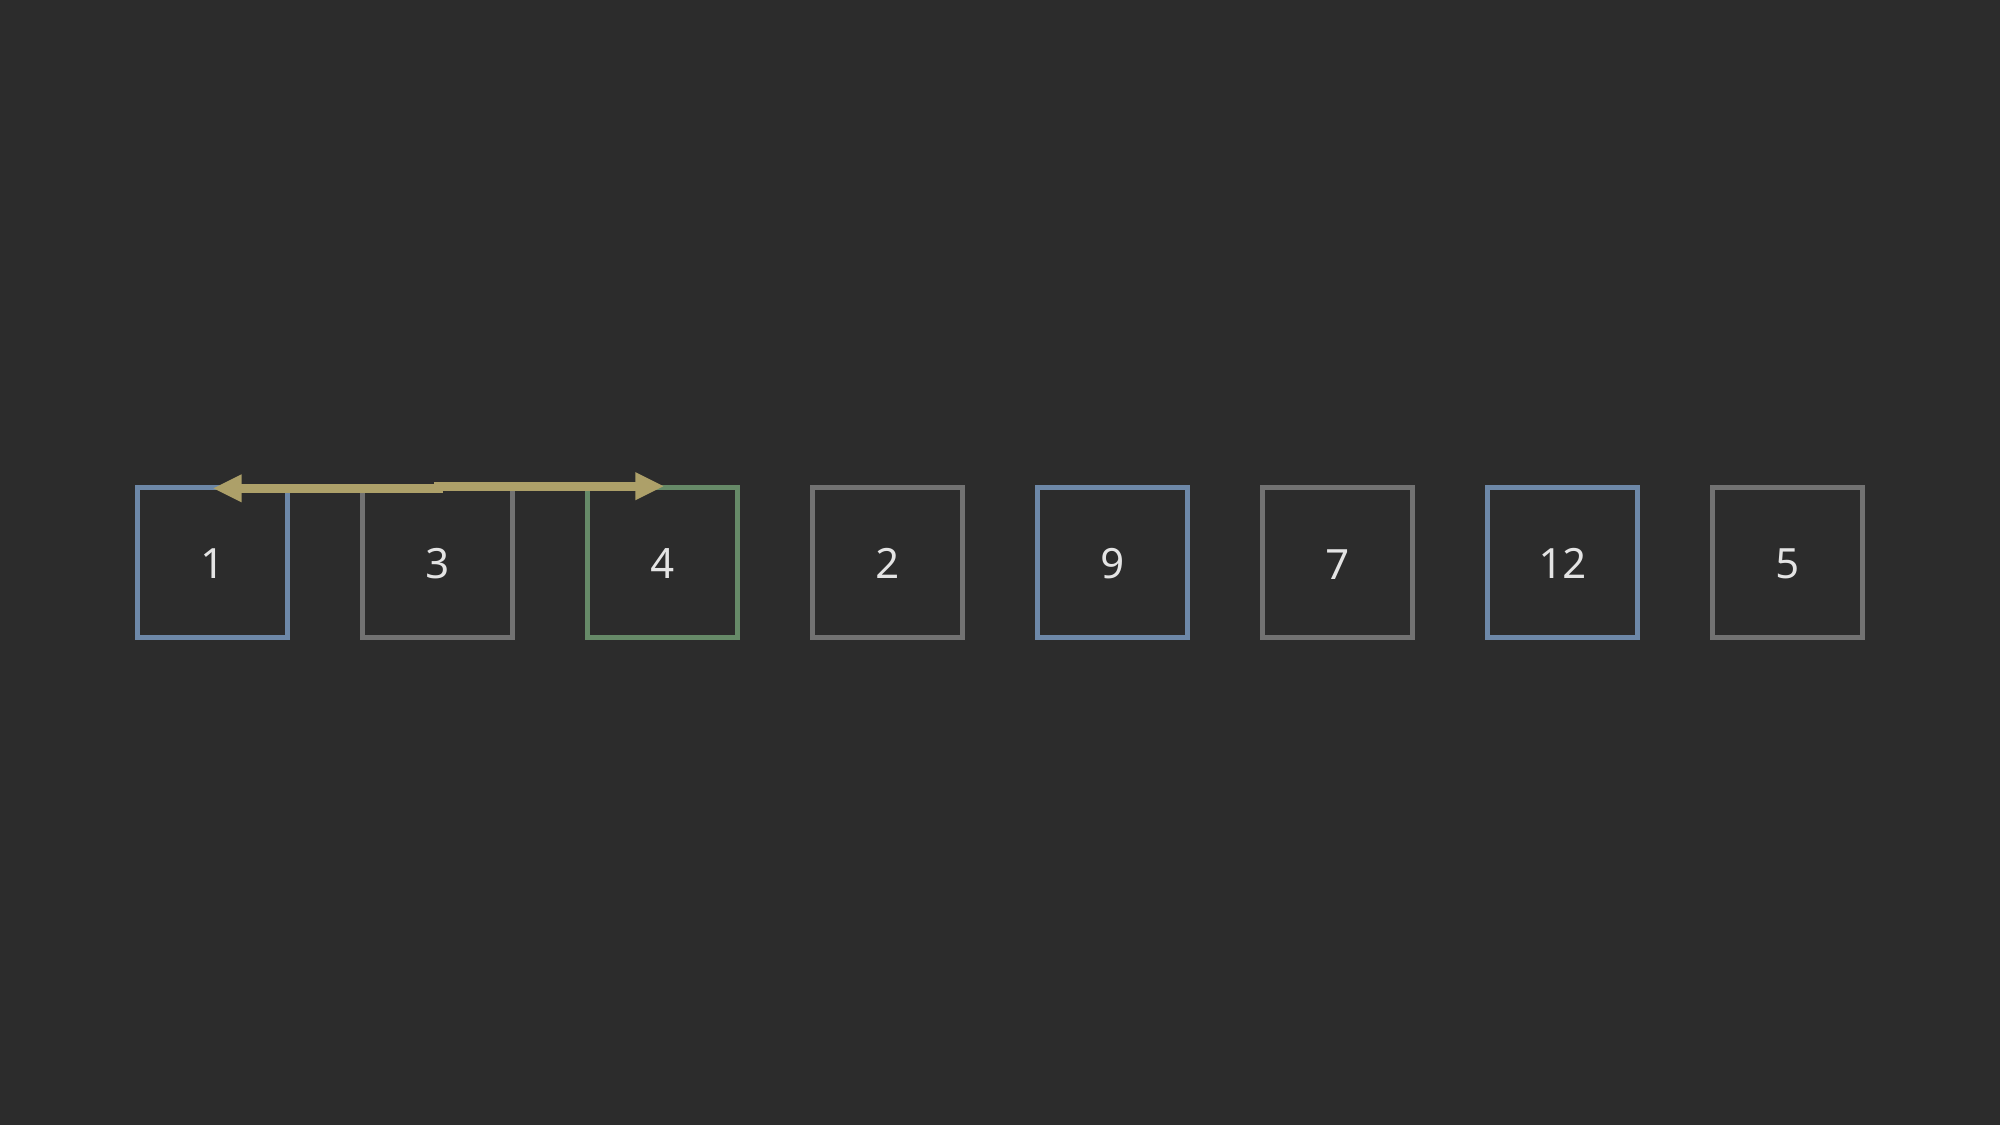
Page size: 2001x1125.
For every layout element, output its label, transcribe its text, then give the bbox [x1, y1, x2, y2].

text_box 5 [1711, 486, 1864, 639]
text_box 2 [811, 486, 964, 639]
text_box 12 [1486, 486, 1639, 639]
text_box 3 [441, 491, 514, 639]
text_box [436, 261, 441, 713]
text_box 1 [136, 486, 289, 639]
text_box 4 [586, 486, 739, 639]
text_box 9 [1036, 486, 1189, 639]
text_box 7 [1261, 486, 1414, 639]
text_box 3 [361, 493, 436, 639]
